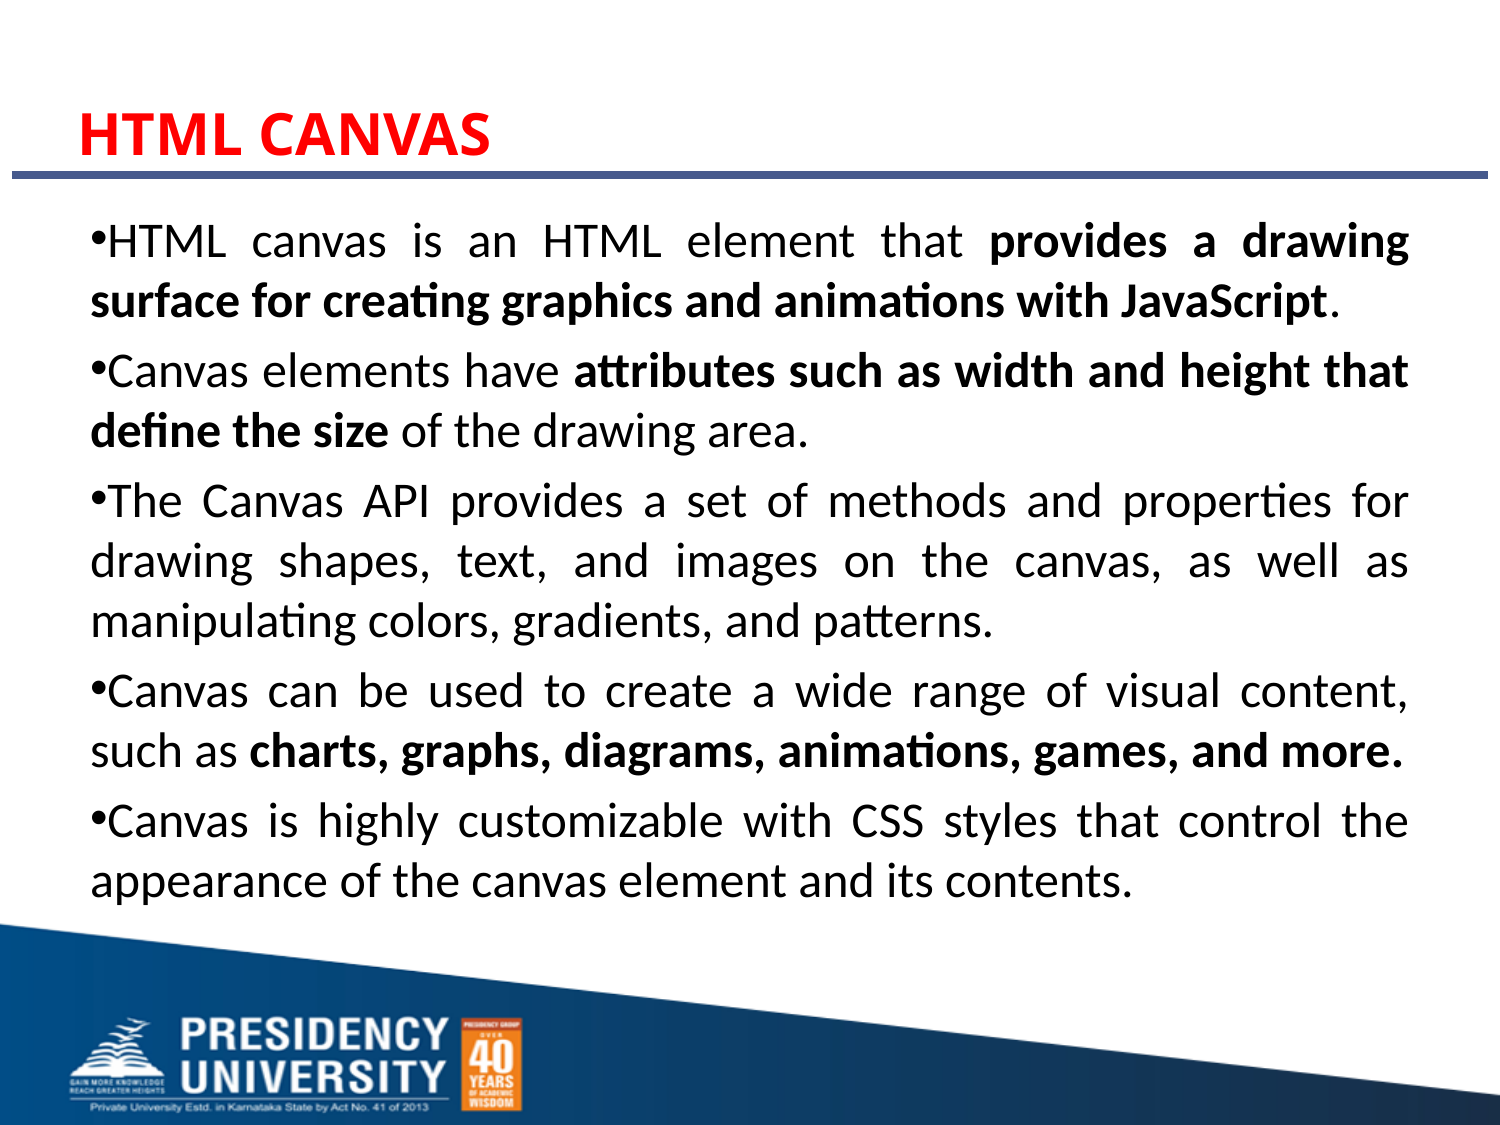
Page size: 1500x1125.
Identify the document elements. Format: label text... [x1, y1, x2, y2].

title HTML CANVAS [62, 0, 1338, 175]
picture [0, 921, 1500, 1125]
subtitle HTML canvas is an HTML element that provides a drawing surface for creating graphics and animations with JavaScript. Canvas elements have attributes such as width and height that define the size of the drawing area. The Canvas API provides a set of methods and properties for drawing shapes, text, and images on the canvas, as well as manipulating colors, gradients, and patterns. Canvas can be used to create a wide range of visual content, such as charts, graphs, diagrams, animations, games, and more. Canvas is highly customizable with CSS styles that control the appearance of the canvas element and its contents. [75, 200, 1425, 925]
